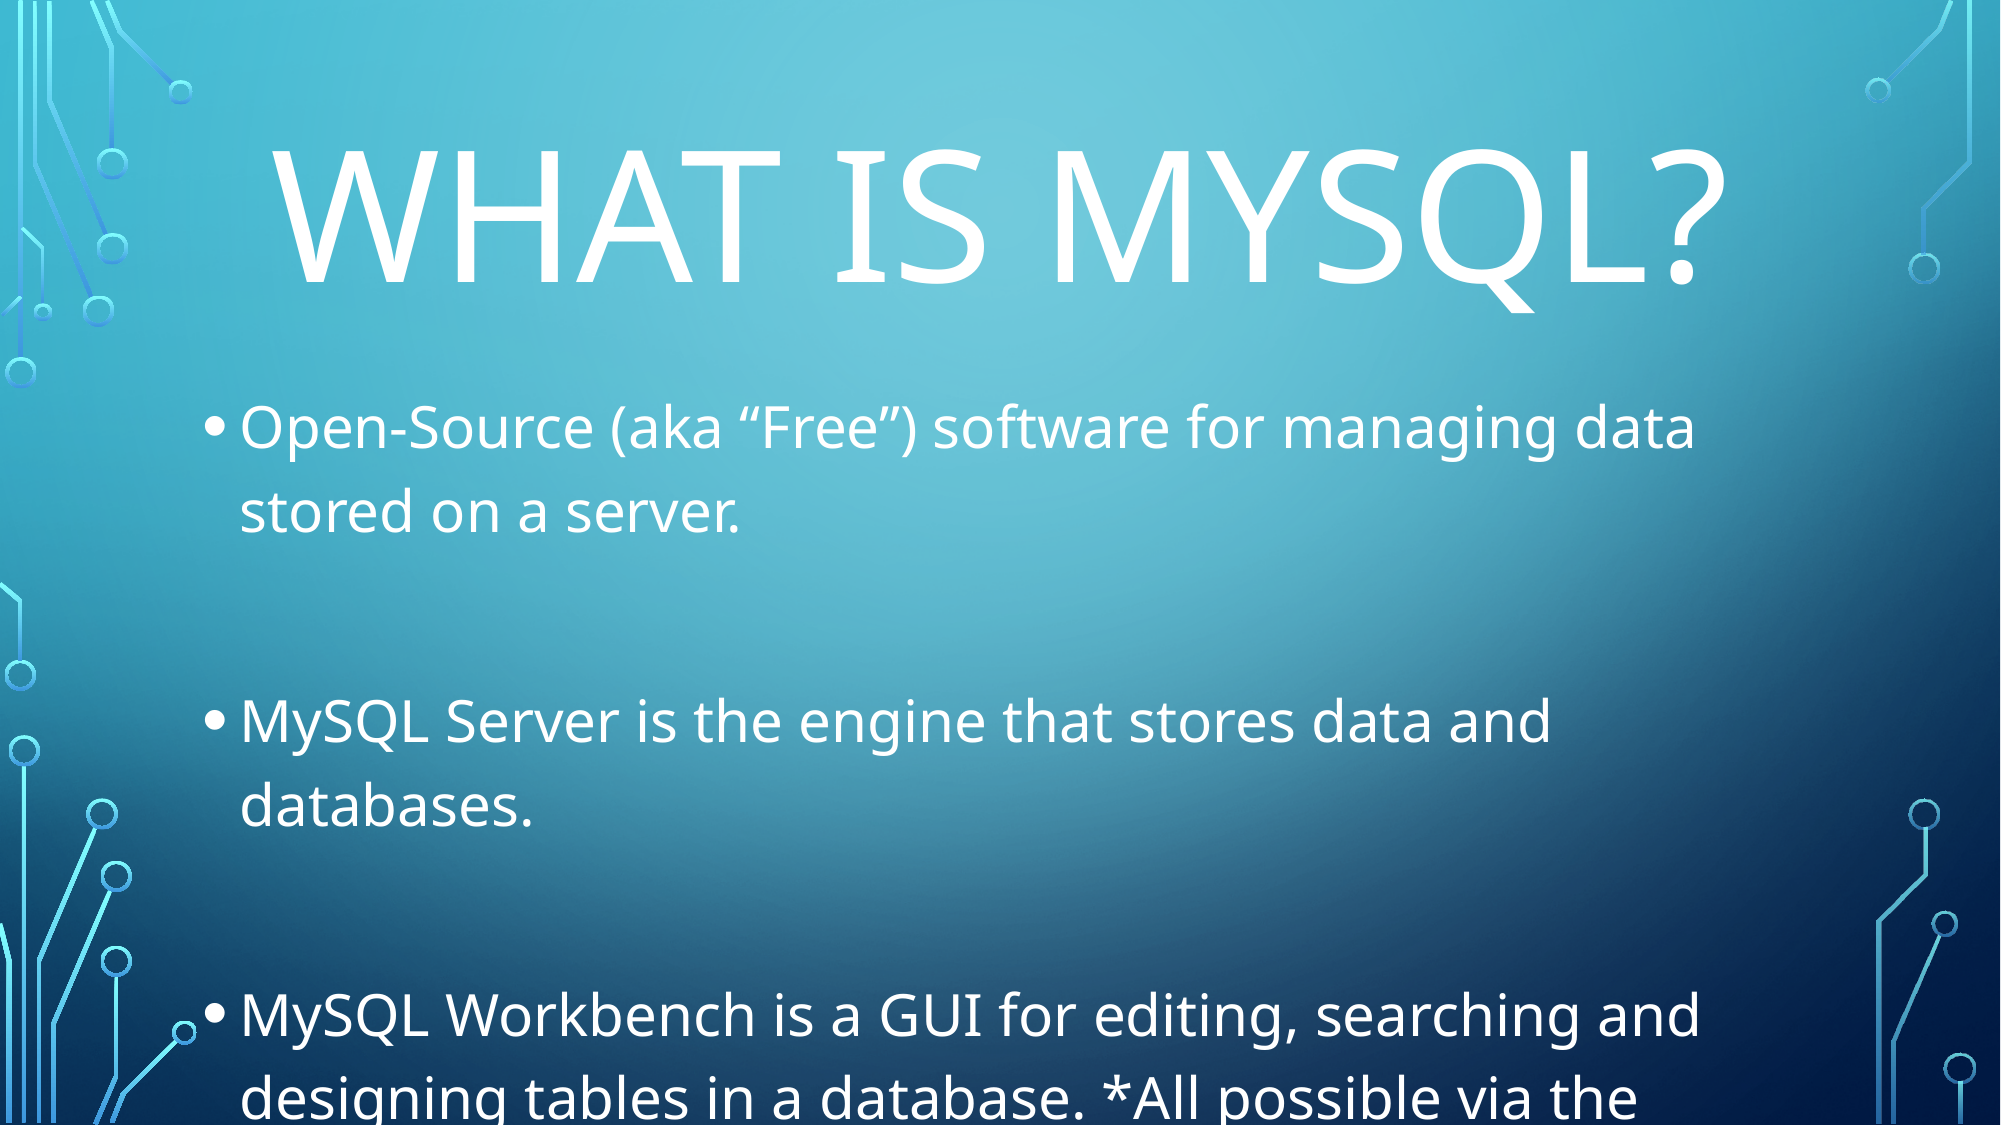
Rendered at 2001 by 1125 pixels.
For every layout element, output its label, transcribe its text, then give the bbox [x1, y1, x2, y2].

title What is mysql? [187, 101, 1813, 344]
list Open-Source (aka “Free”) software for managing data stored on a server. MySQL Server is the engine that stores data and databases. MySQL Workbench is a GUI for editing, searching and designing tables in a database. *All possible via the command line [187, 369, 1813, 950]
